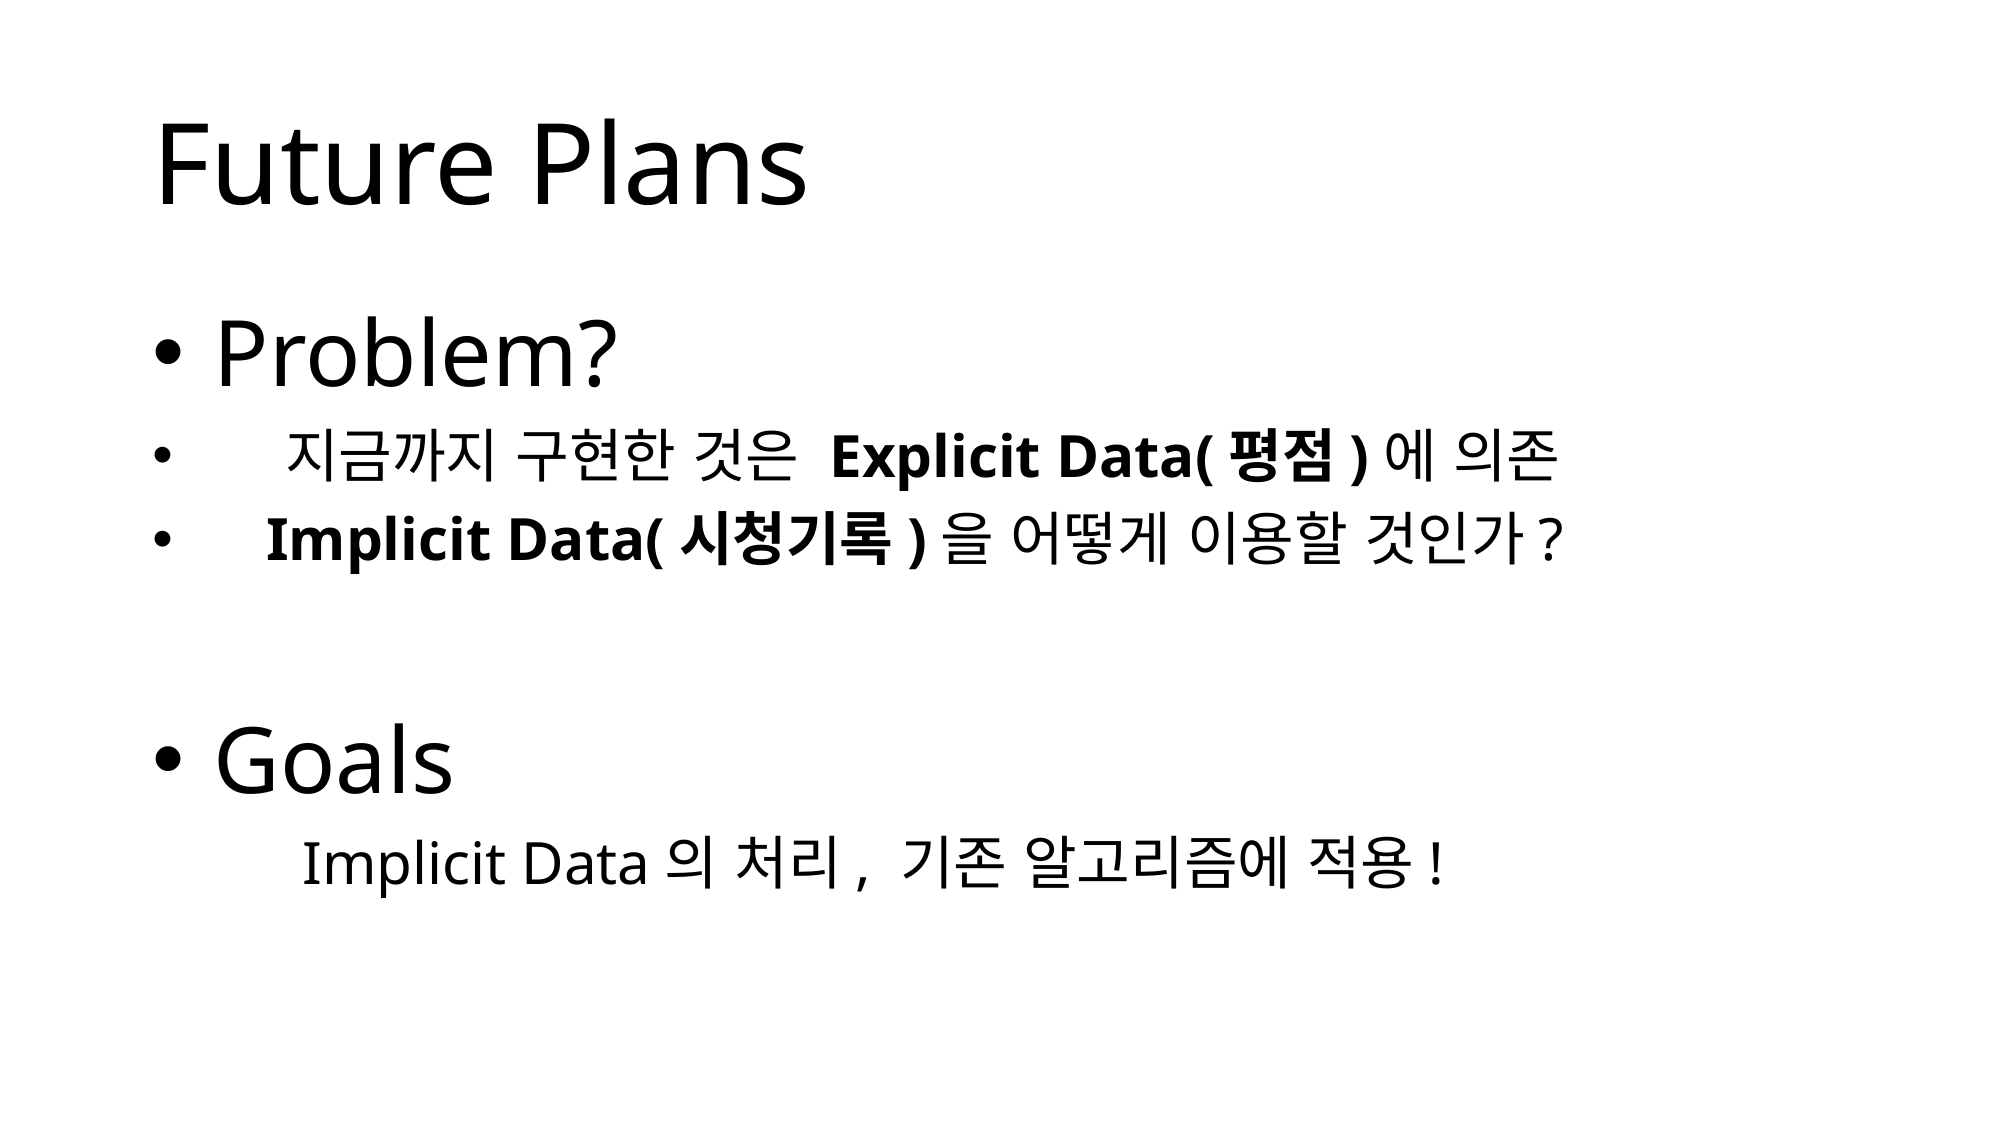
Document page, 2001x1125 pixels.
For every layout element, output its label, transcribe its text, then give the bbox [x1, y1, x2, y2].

list Problem? 지금까지 구현한 것은 Explicit Data(평점)에 의존 Implicit Data(시청기록)을 어떻게 이용할 것인가? Goals Implicit Data의 처리, 기존 알고리즘에 적용! [137, 299, 1863, 1014]
title Future Plans [137, 59, 1863, 278]
